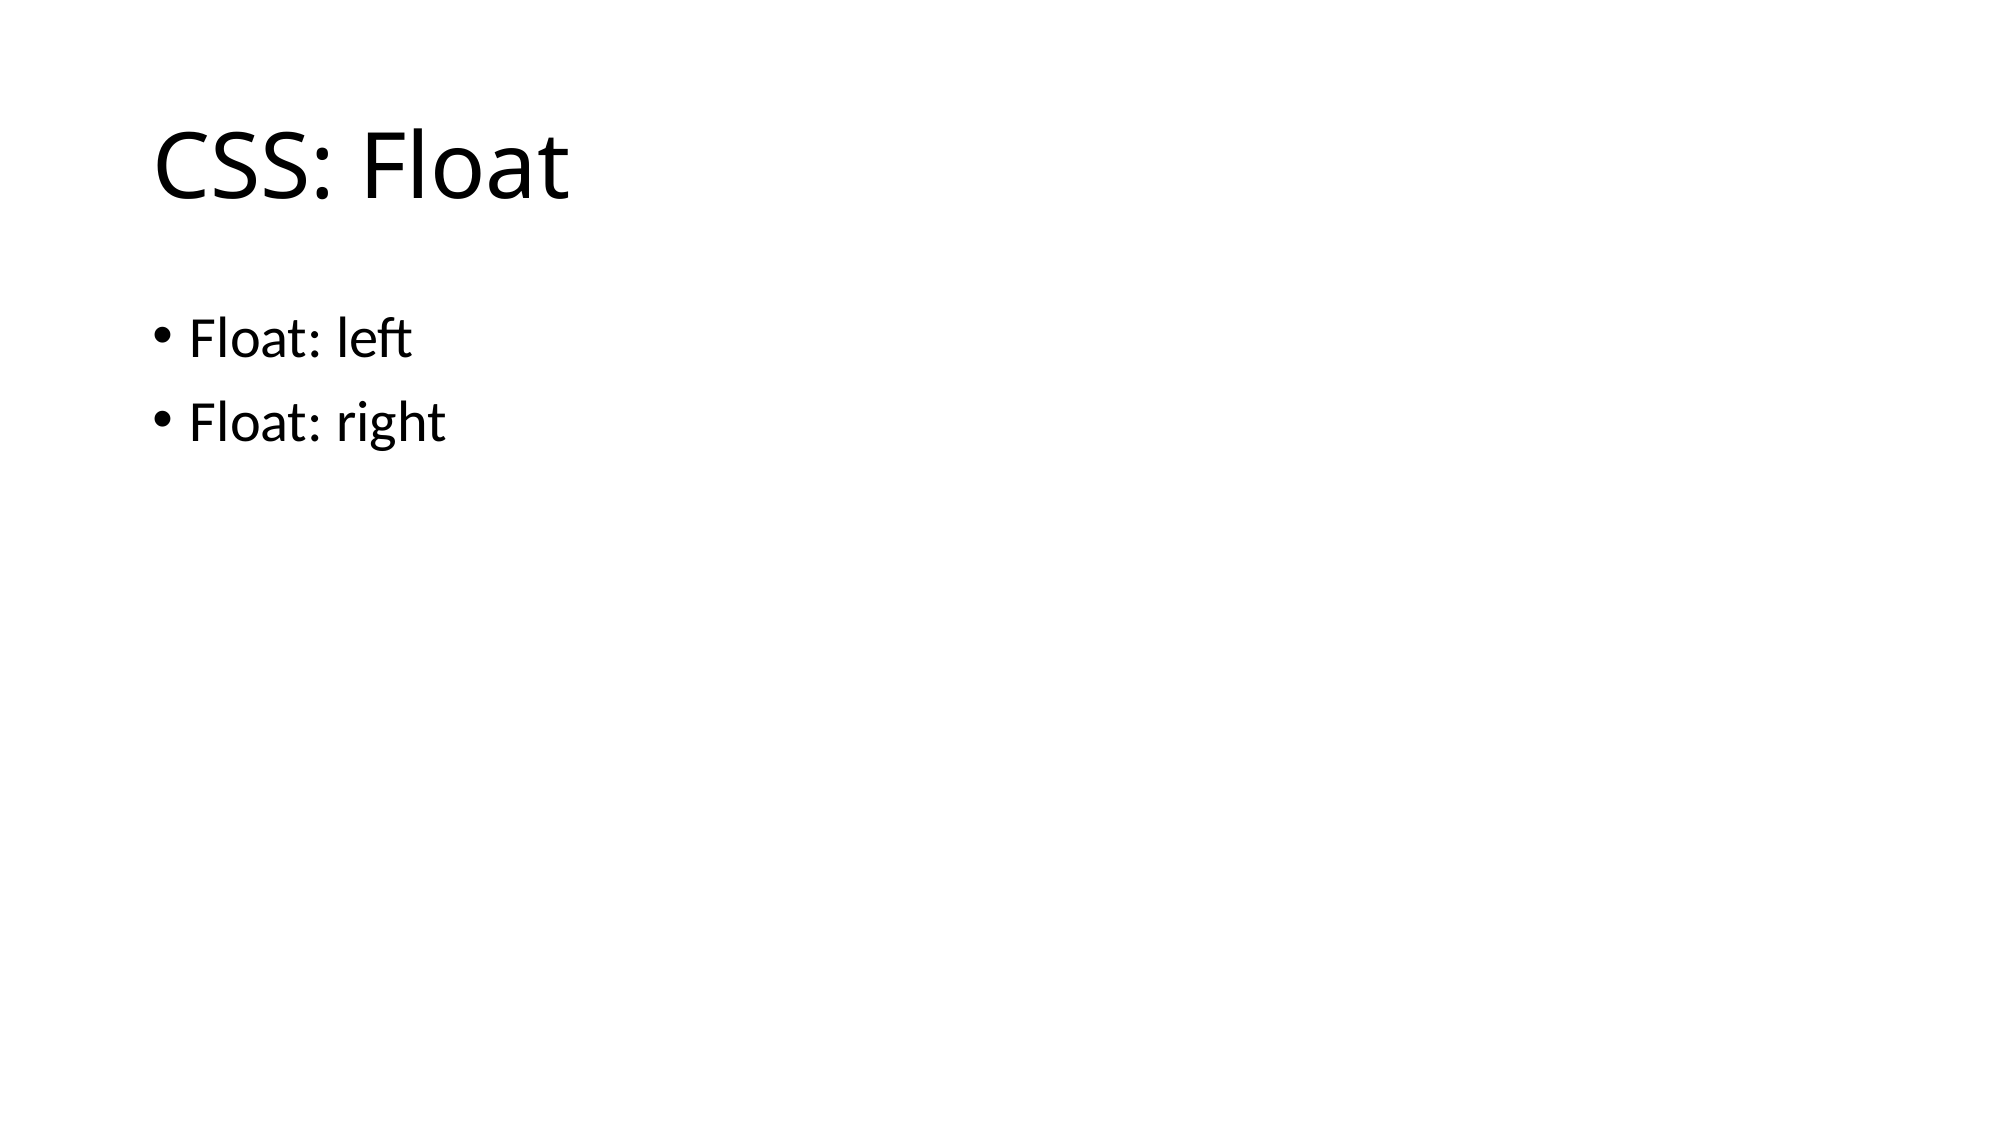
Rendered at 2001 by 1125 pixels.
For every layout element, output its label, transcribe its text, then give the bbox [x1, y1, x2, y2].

list Float: left Float: right [137, 299, 836, 500]
title CSS: Float [137, 59, 1863, 278]
